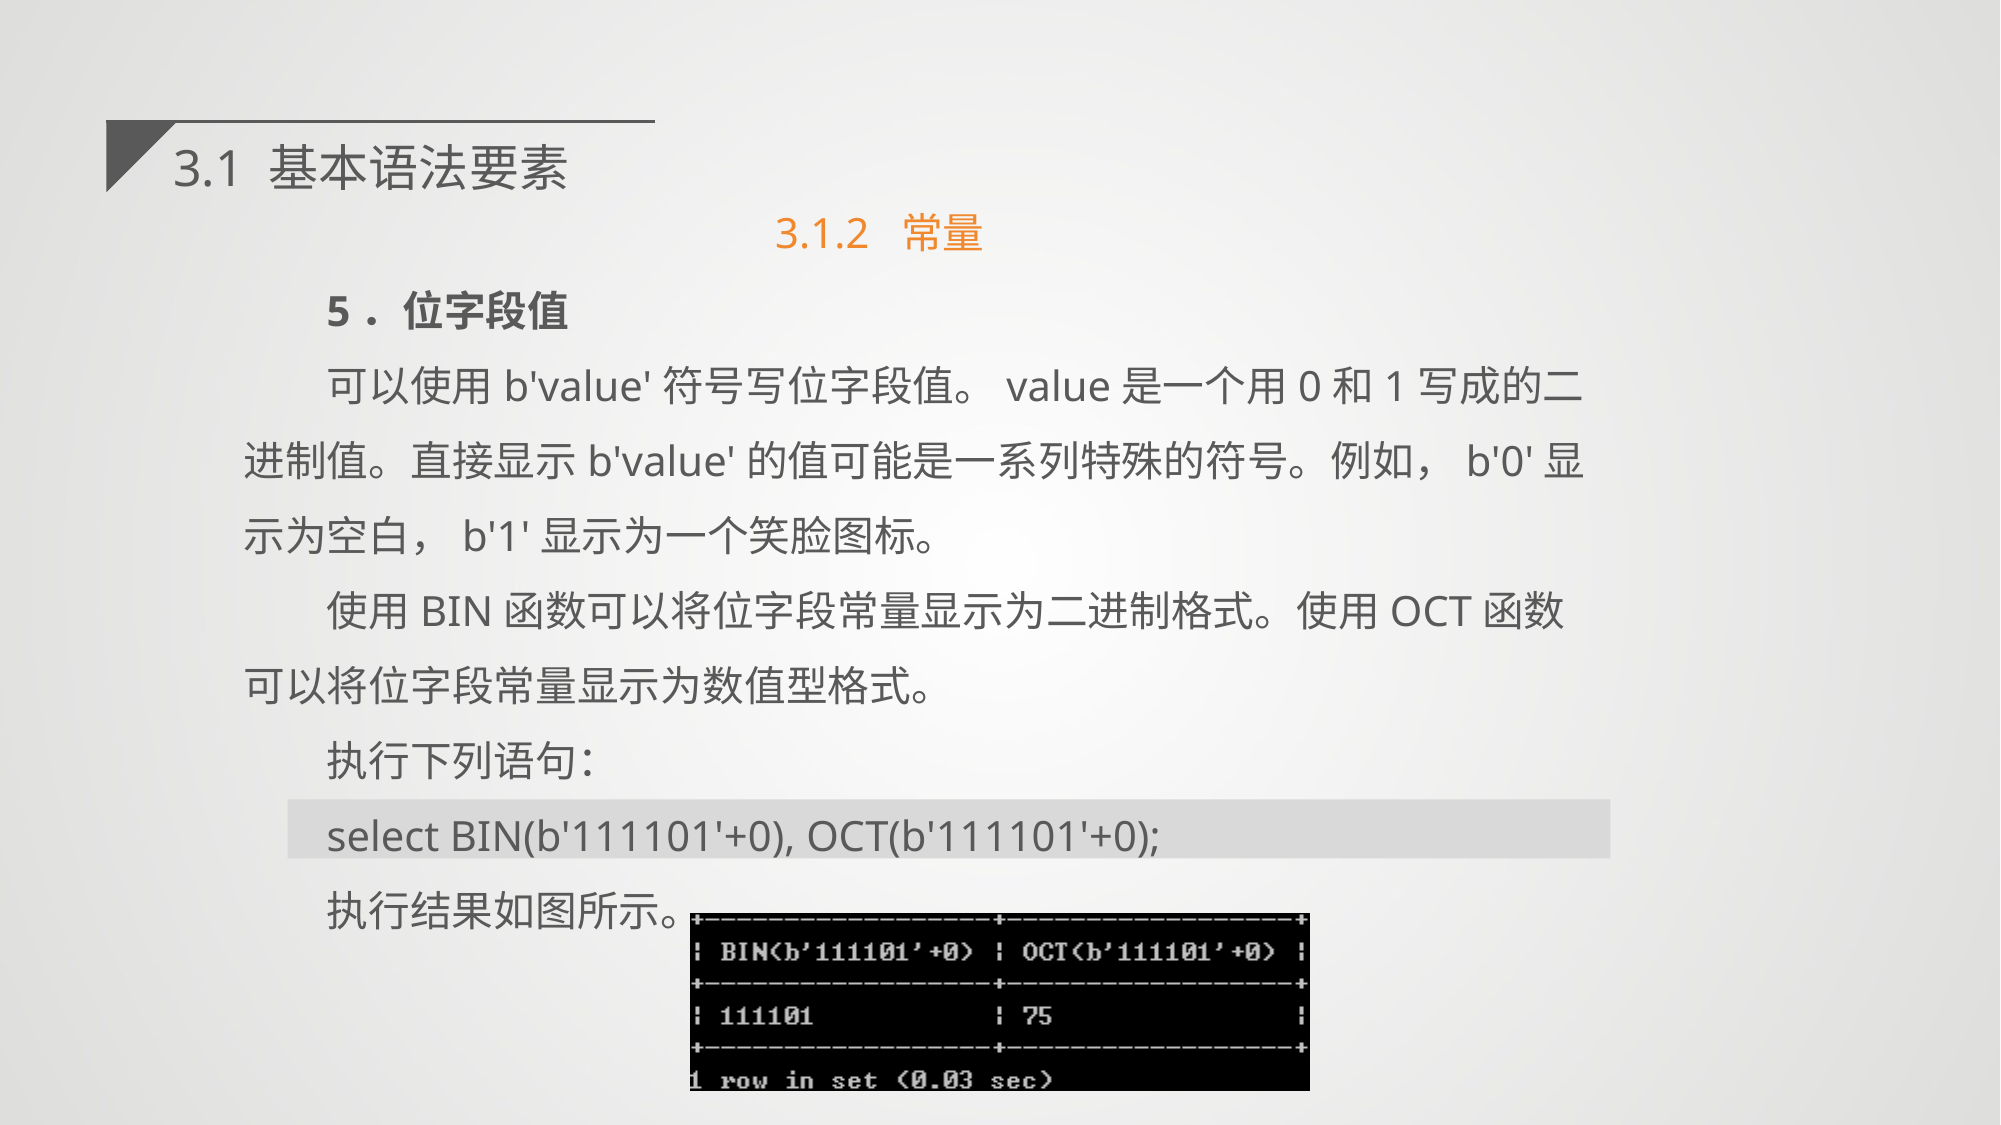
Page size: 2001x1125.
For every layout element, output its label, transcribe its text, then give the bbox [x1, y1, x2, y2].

text_box 3.1.2 常量 [760, 174, 1000, 264]
text_box [105, 120, 178, 195]
text_box 5．位字段值 可以使用b'value'符号写位字段值。value是一个用0和1写成的二进制值。直接显示b'value'的值可能是一系列特殊的符号。例如，b'0'显示为空白，b'1'显示为一个笑脸图标。 使用BIN函数可以将位字段常量显示为二进制格式。使用OCT函数可以将位字段常量显示为数值型格式。 执行下列语句： select BIN(b'111101'+0), OCT(b'111101'+0); 执行结果如图所示。 [228, 251, 1611, 992]
text_box 3.1 基本语法要素 [158, 103, 752, 230]
picture [0, 0, 2001, 1125]
